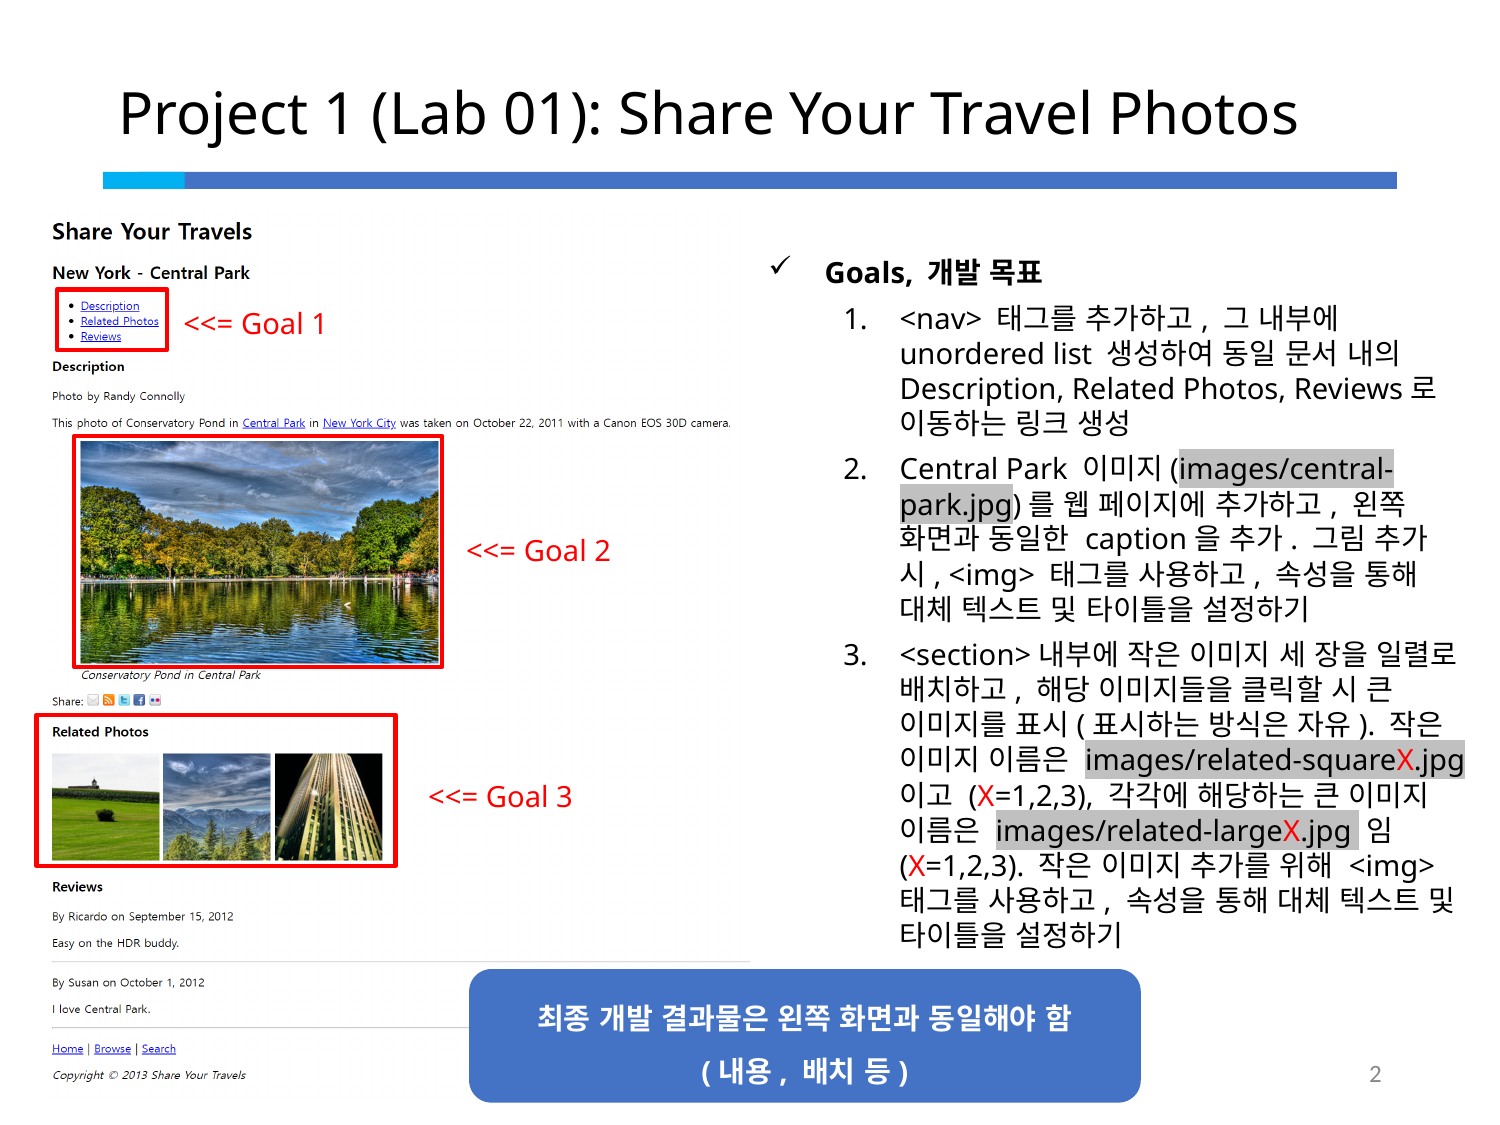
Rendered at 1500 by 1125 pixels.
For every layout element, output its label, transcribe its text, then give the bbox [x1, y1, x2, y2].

picture [47, 205, 750, 1097]
text_box Goals, 개발 목표 <nav> 태그를 추가하고, 그 내부에 unordered list 생성하여 동일 문서 내의 Description, Related Photos, Reviews로 이동하는 링크 생성 Central Park 이미지(images/central-park.jpg)를 웹 페이지에 추가하고, 왼쪽 화면과 동일한 caption을 추가. 그림 추가 시, <img> 태그를 사용하고, 속성을 통해 대체 텍스트 및 타이틀을 설정하기 <section>내부에 작은 이미지 세 장을 일렬로 배치하고, 해당 이미지들을 클릭할 시 큰 이미지를 표시(표시하는 방식은 자유). 작은 이미지 이름은 images/related-squareX.jpg 이고 (X=1,2,3), 각각에 해당하는 큰 이미지 이름은 images/related-largeX.jpg 임 (X=1,2,3). 작은 이미지 추가를 위해 <img> 태그를 사용하고, 속성을 통해 대체 텍스트 및 타이틀을 설정하기 [756, 246, 1493, 1103]
text_box [34, 713, 41, 868]
text_box 최종 개발 결과물은 왼쪽 화면과 동일해야 함 (내용, 배치 등) [753, 969, 1141, 1103]
title Project 1 (Lab 01): Share Your Travel Photos [103, 59, 1397, 172]
